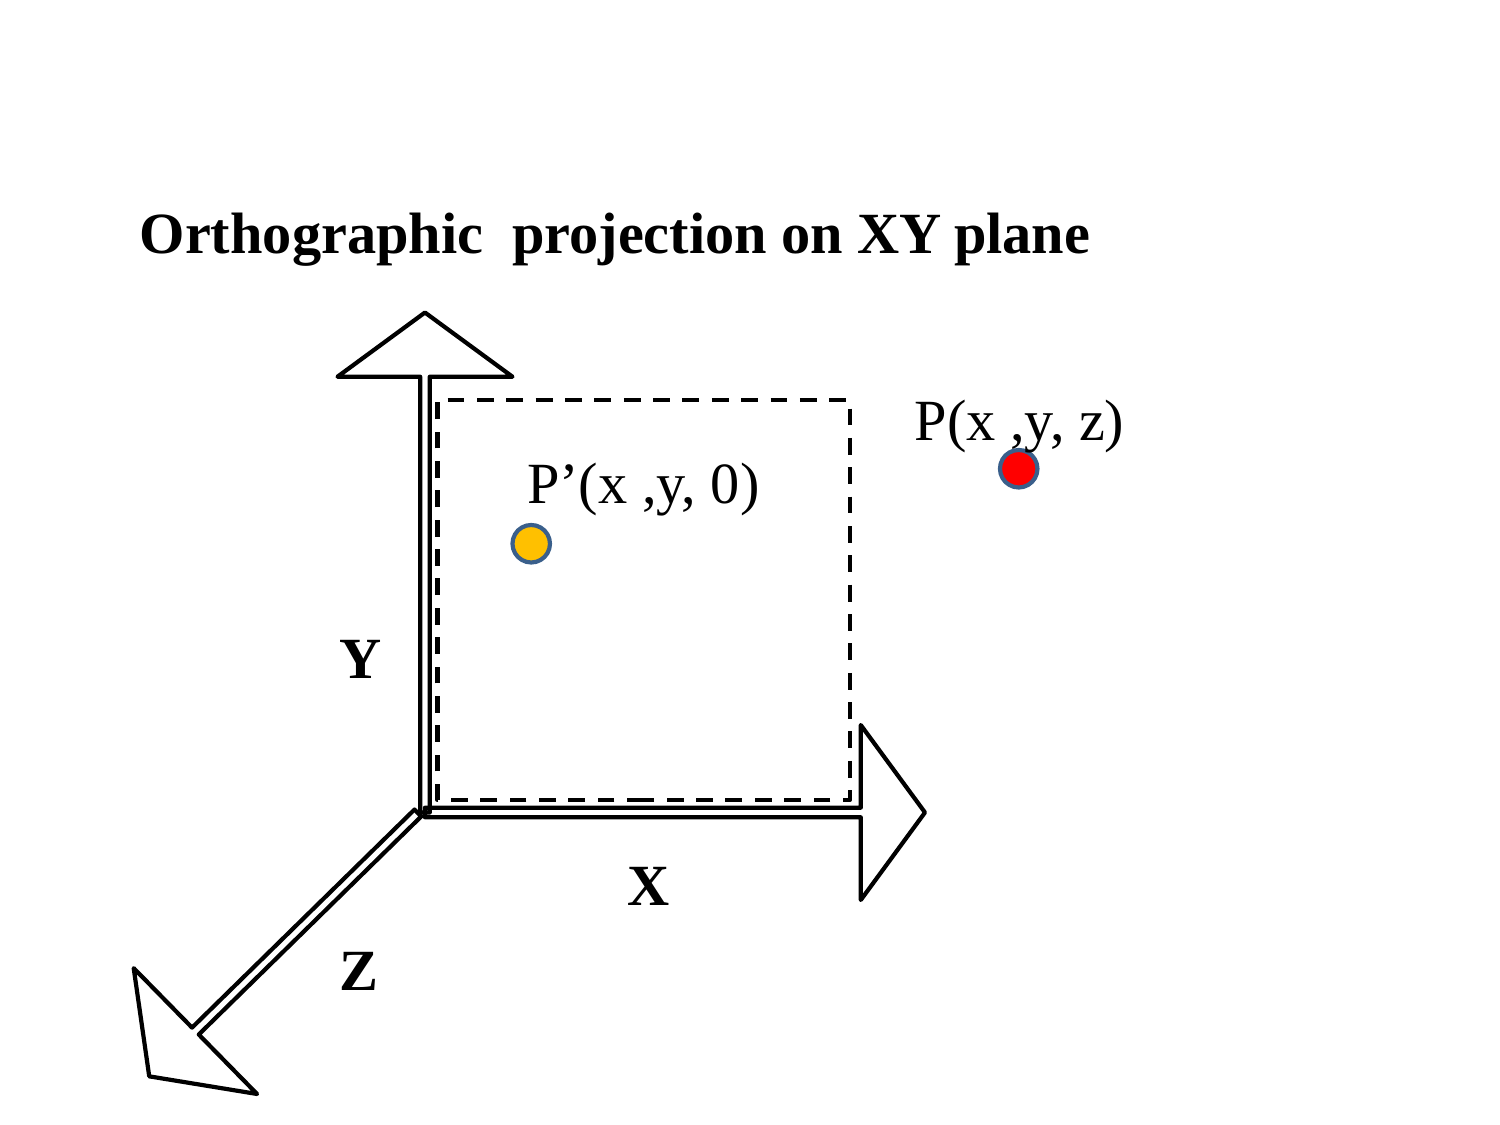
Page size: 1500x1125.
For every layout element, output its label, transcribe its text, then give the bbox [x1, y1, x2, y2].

text_box [335, 310, 515, 813]
text_box [131, 807, 424, 1097]
text_box X [612, 839, 688, 924]
text_box [510, 523, 553, 565]
text_box Orthographic projection on XY plane [124, 187, 1250, 273]
text_box Y [324, 612, 400, 698]
text_box [435, 398, 852, 802]
text_box [422, 723, 927, 902]
text_box [997, 460, 1040, 490]
text_box Z [324, 924, 400, 1010]
text_box P’(x ,y, 0) [512, 437, 800, 523]
text_box P(x ,y, z) [900, 375, 1163, 460]
